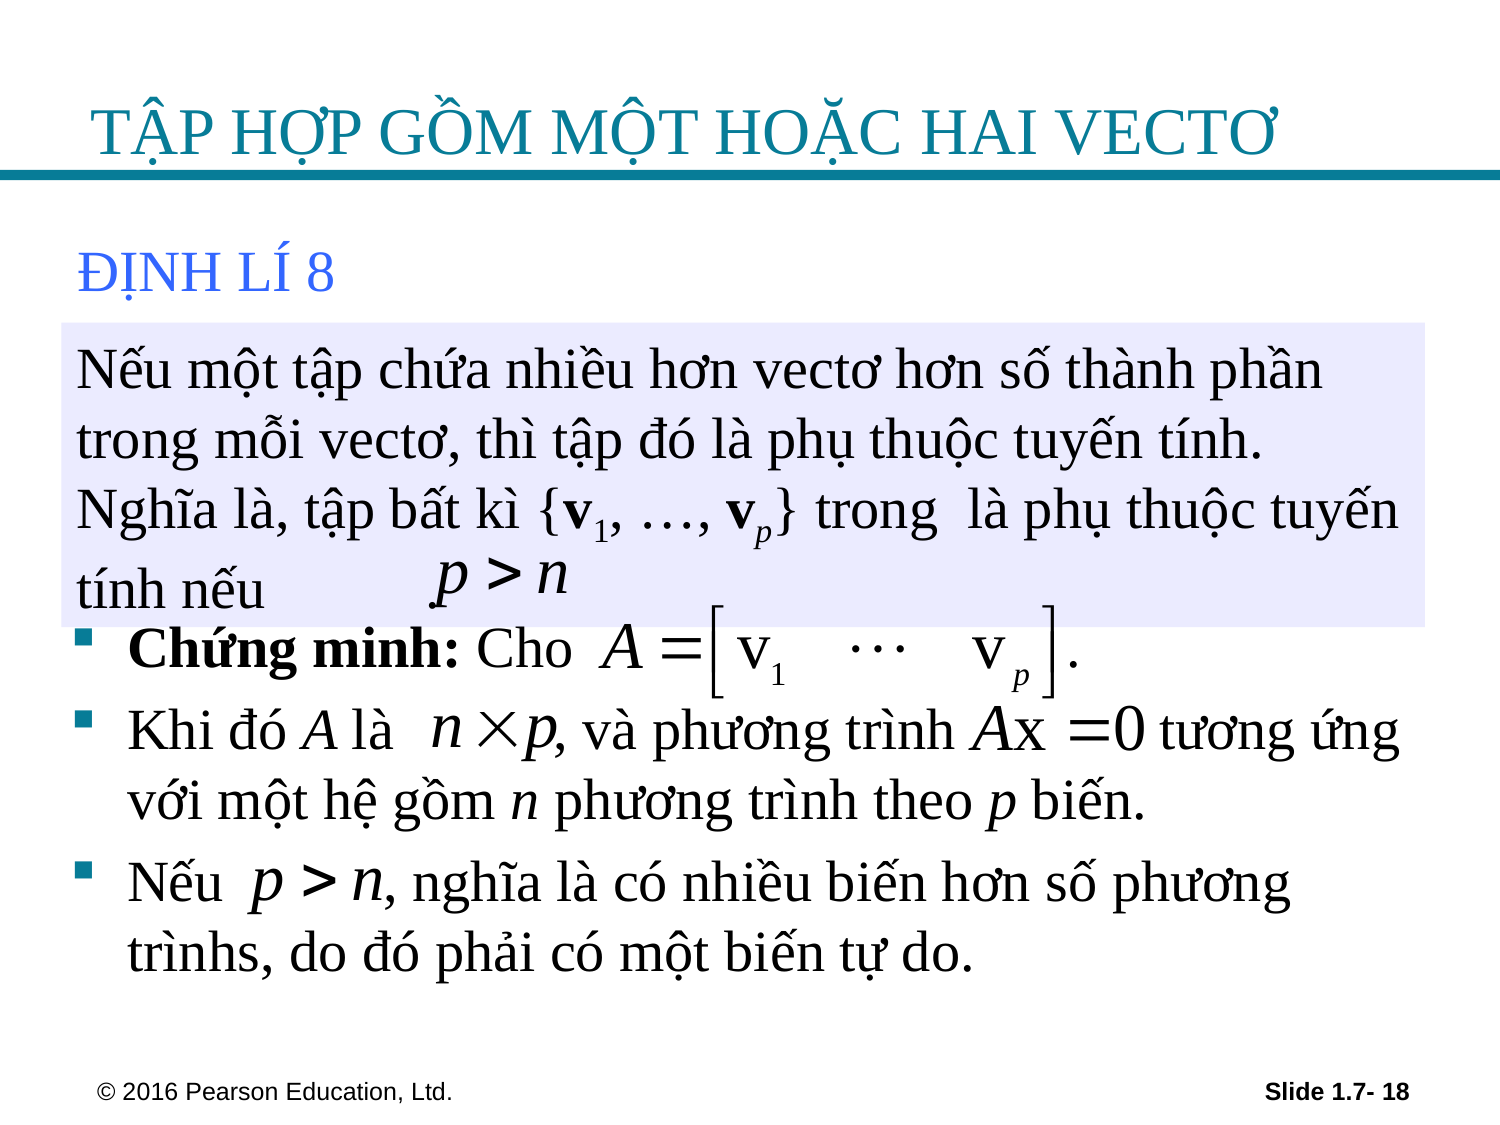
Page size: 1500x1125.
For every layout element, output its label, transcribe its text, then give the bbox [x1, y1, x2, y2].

text_box Chứng minh: Cho . Khi đó A là , và phương trình tương ứng với một hệ gồm n phương trình theo p biến. Nếu , nghĩa là có nhiều biến hơn số phương trìnhs, do đó phải có một biến tự do. [56, 602, 1420, 991]
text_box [427, 712, 563, 767]
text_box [239, 862, 388, 919]
slide_number Slide 1.7- 18 [1113, 1034, 1425, 1113]
footer © 2016 Pearson Education, Ltd. [75, 1034, 1113, 1113]
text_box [964, 700, 1150, 758]
text_box ĐỊNH LÍ 8 [62, 225, 463, 311]
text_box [593, 599, 1071, 705]
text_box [424, 556, 573, 613]
title TẬP HỢP GỒM MỘT HOẶC HAI VECTƠ [75, 0, 1425, 175]
